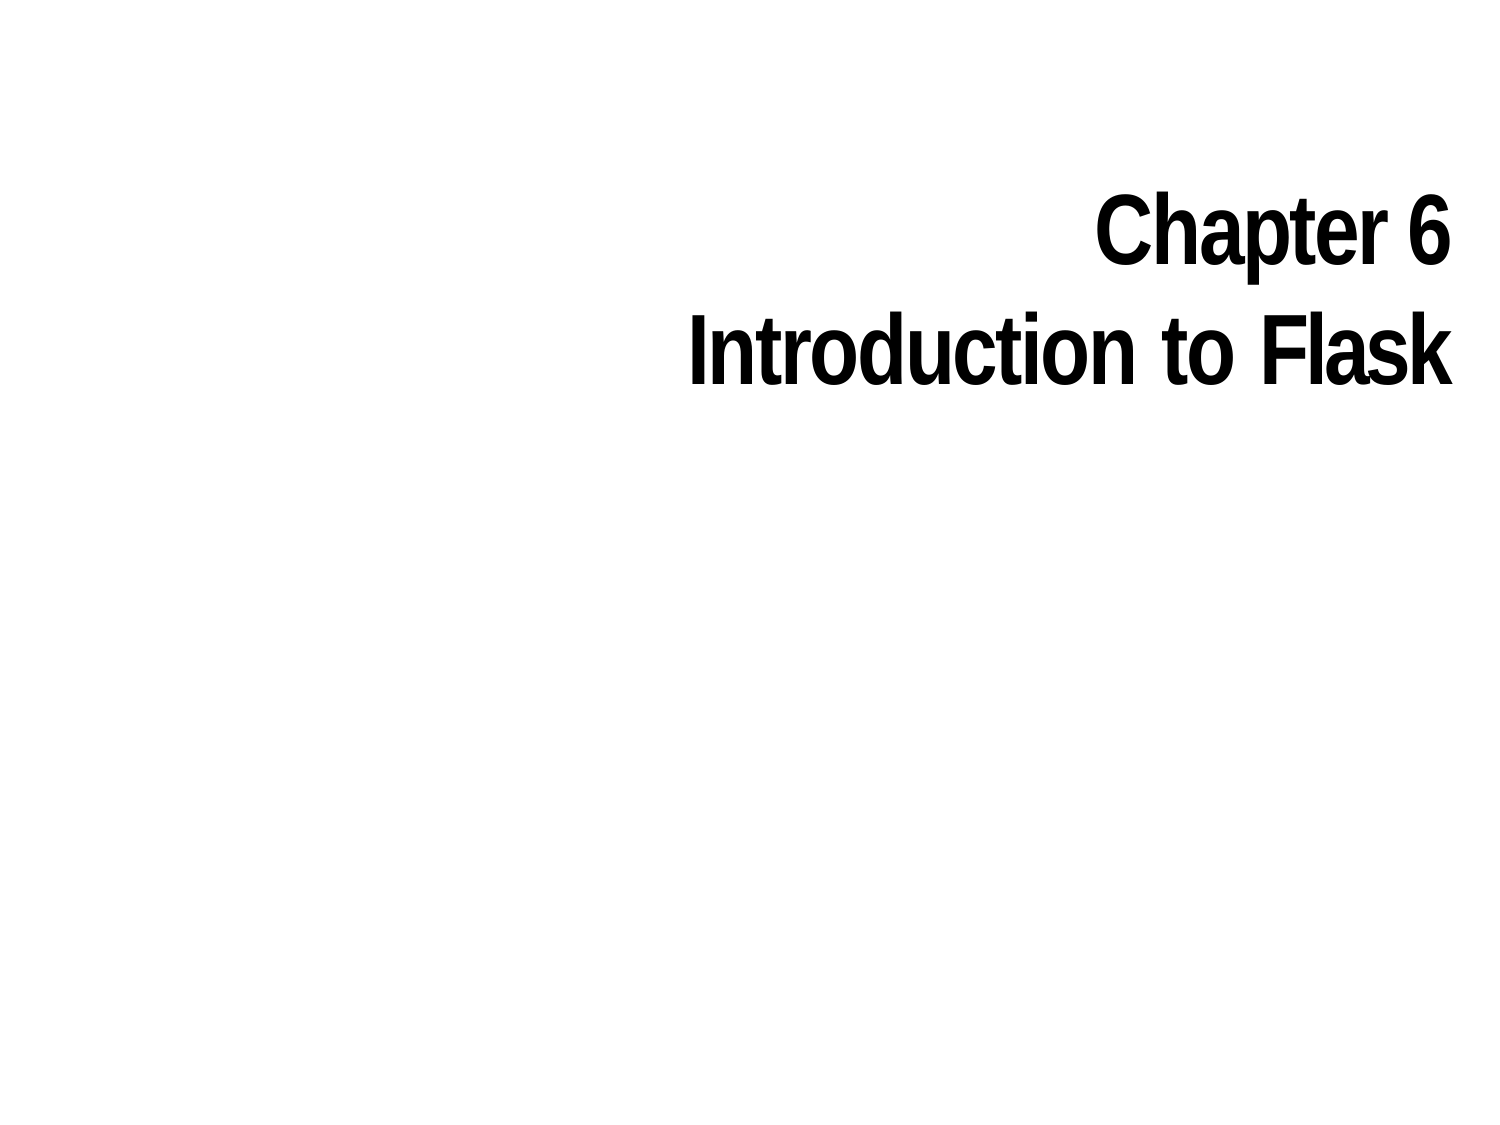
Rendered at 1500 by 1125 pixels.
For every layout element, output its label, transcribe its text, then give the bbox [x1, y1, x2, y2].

title Chapter 6 Introduction to Flask [300, 162, 1454, 405]
